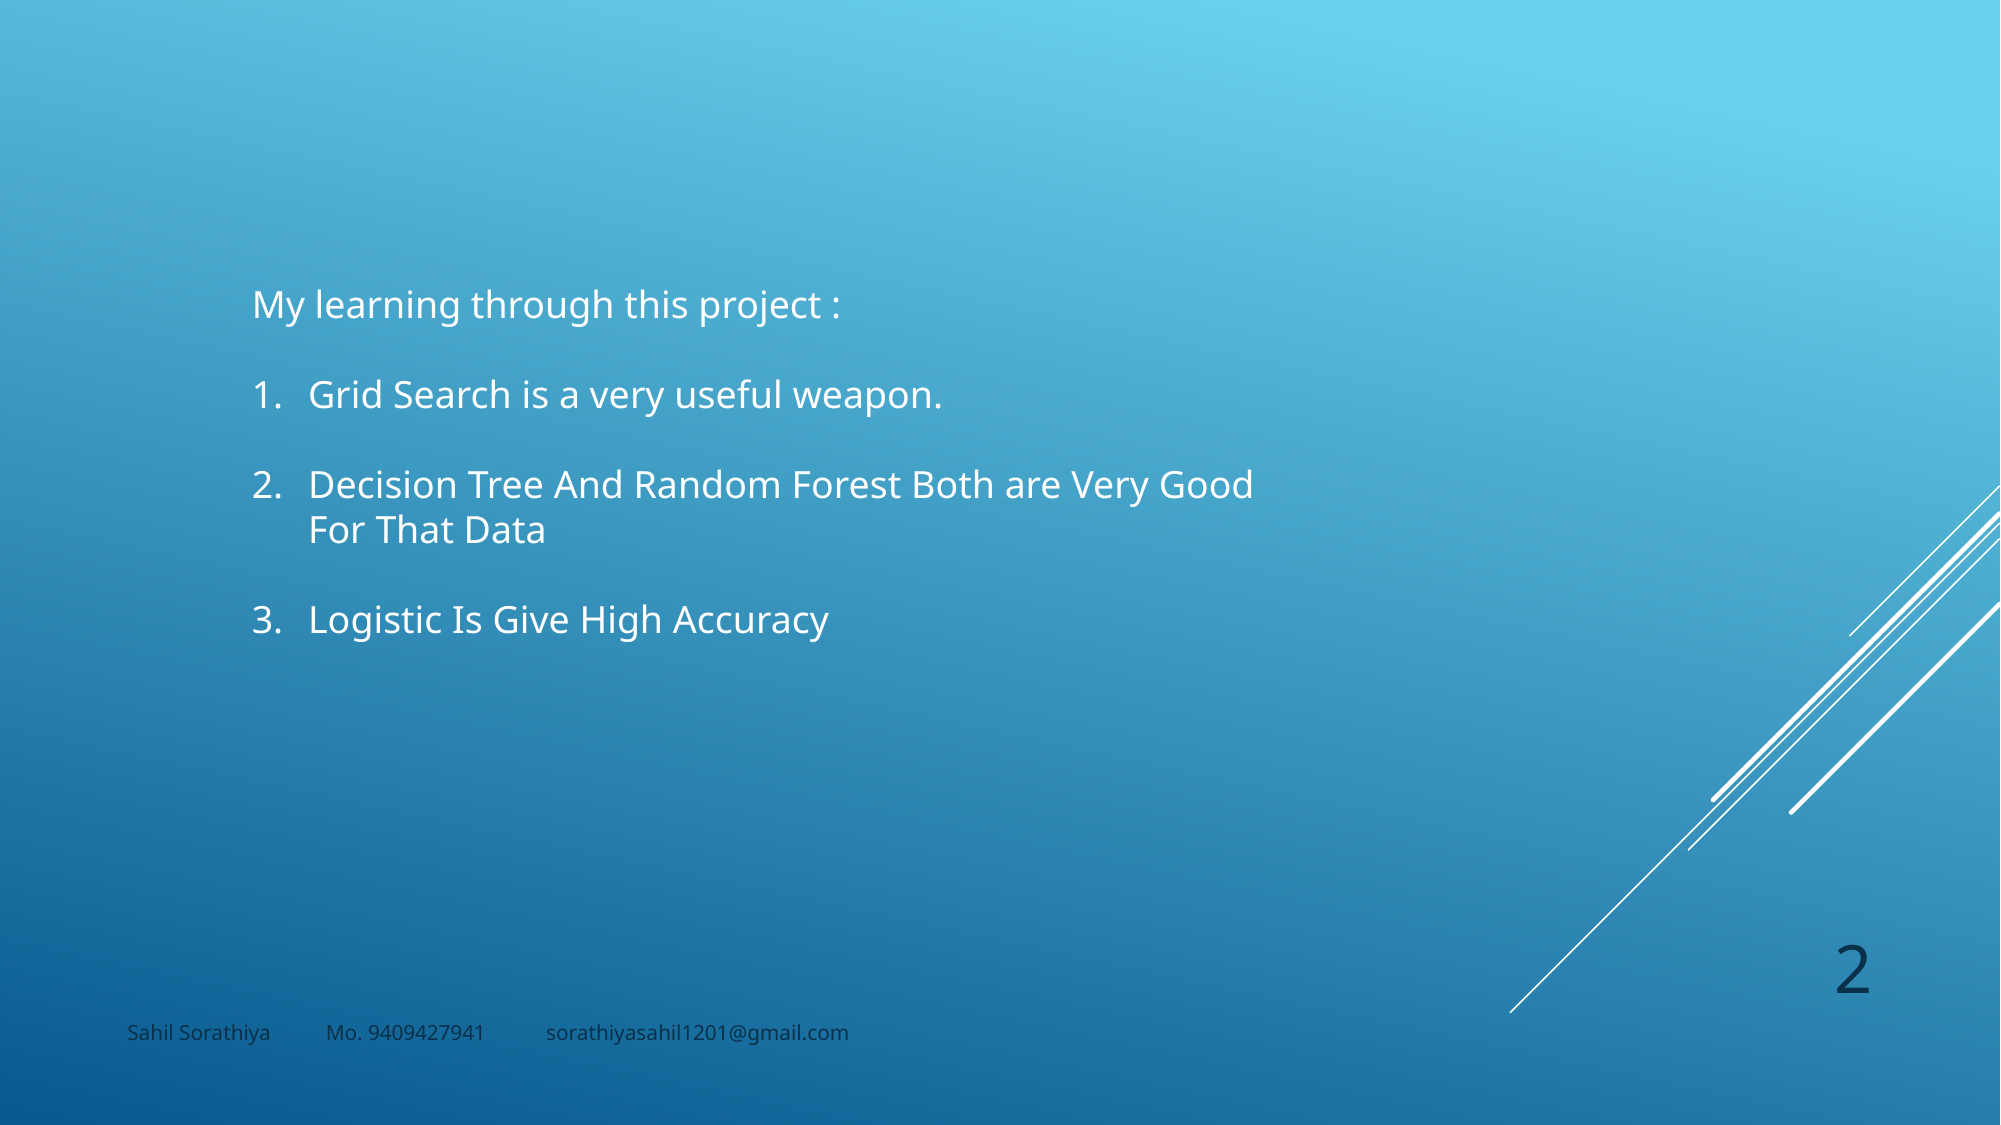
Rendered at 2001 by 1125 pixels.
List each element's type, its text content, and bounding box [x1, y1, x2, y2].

footer Sahil Sorathiya Mo. 9409427941 sorathiyasahil1201@gmail.com [112, 1012, 1350, 1073]
text_box My learning through this project : Grid Search is a very useful weapon. Decision Tree And Random Forest Both are Very Good For That Data Logistic Is Give High Accuracy [237, 273, 1300, 648]
slide_number 2 [1700, 915, 1888, 1025]
